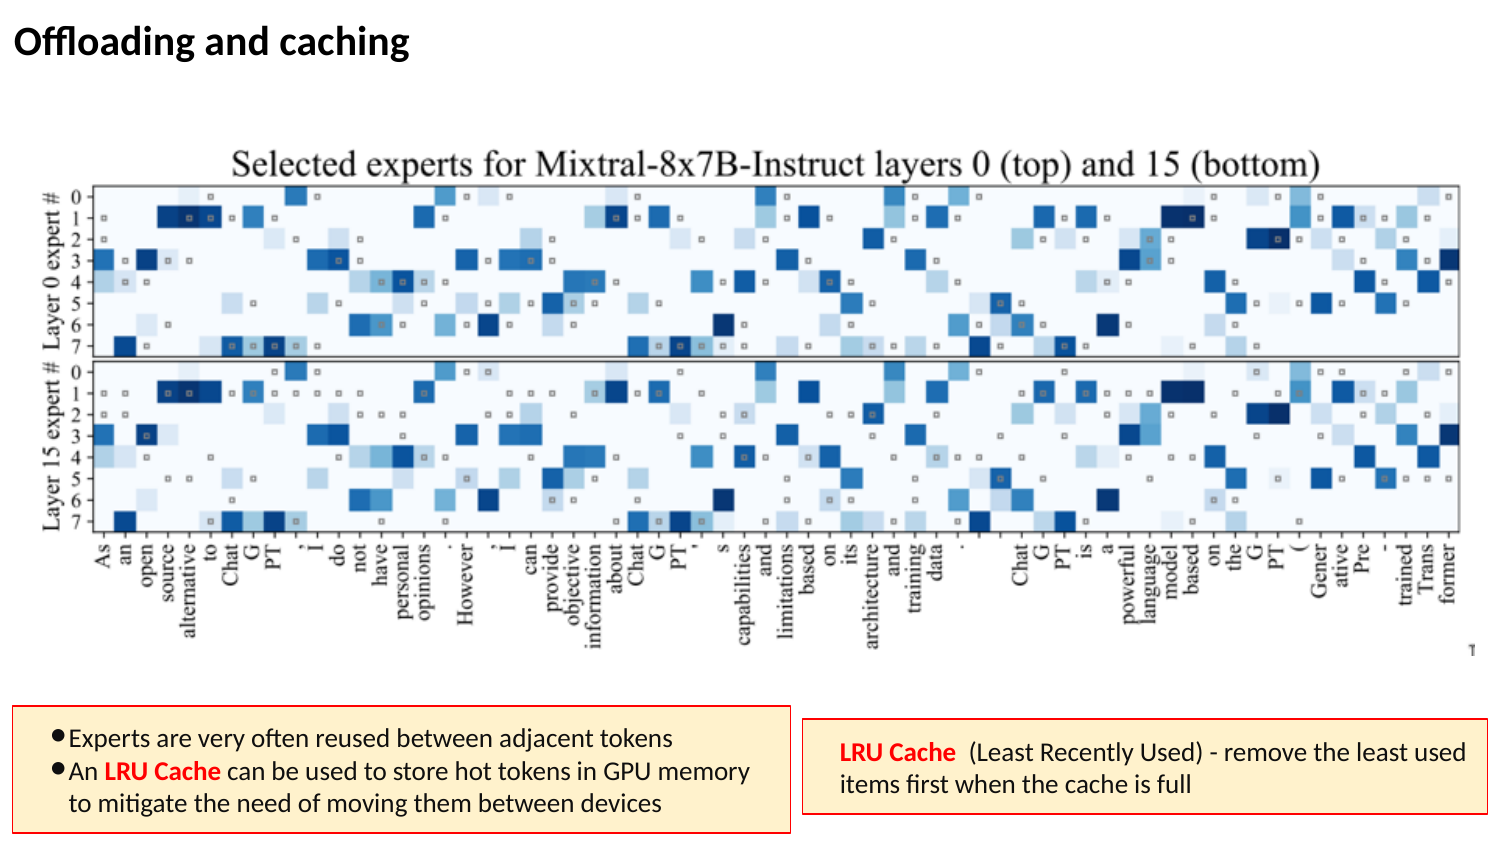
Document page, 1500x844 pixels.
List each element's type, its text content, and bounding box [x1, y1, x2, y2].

text_box LRU Cache (Least Recently Used) - remove the least used items first when the cache is full [802, 718, 1488, 814]
text_box Offloading and caching [12, 12, 556, 66]
picture [24, 141, 1476, 657]
text_box Experts are very often reused between adjacent tokens An LRU Cache can be used to store hot tokens in GPU memory to mitigate the need of moving them between devices [12, 705, 791, 834]
